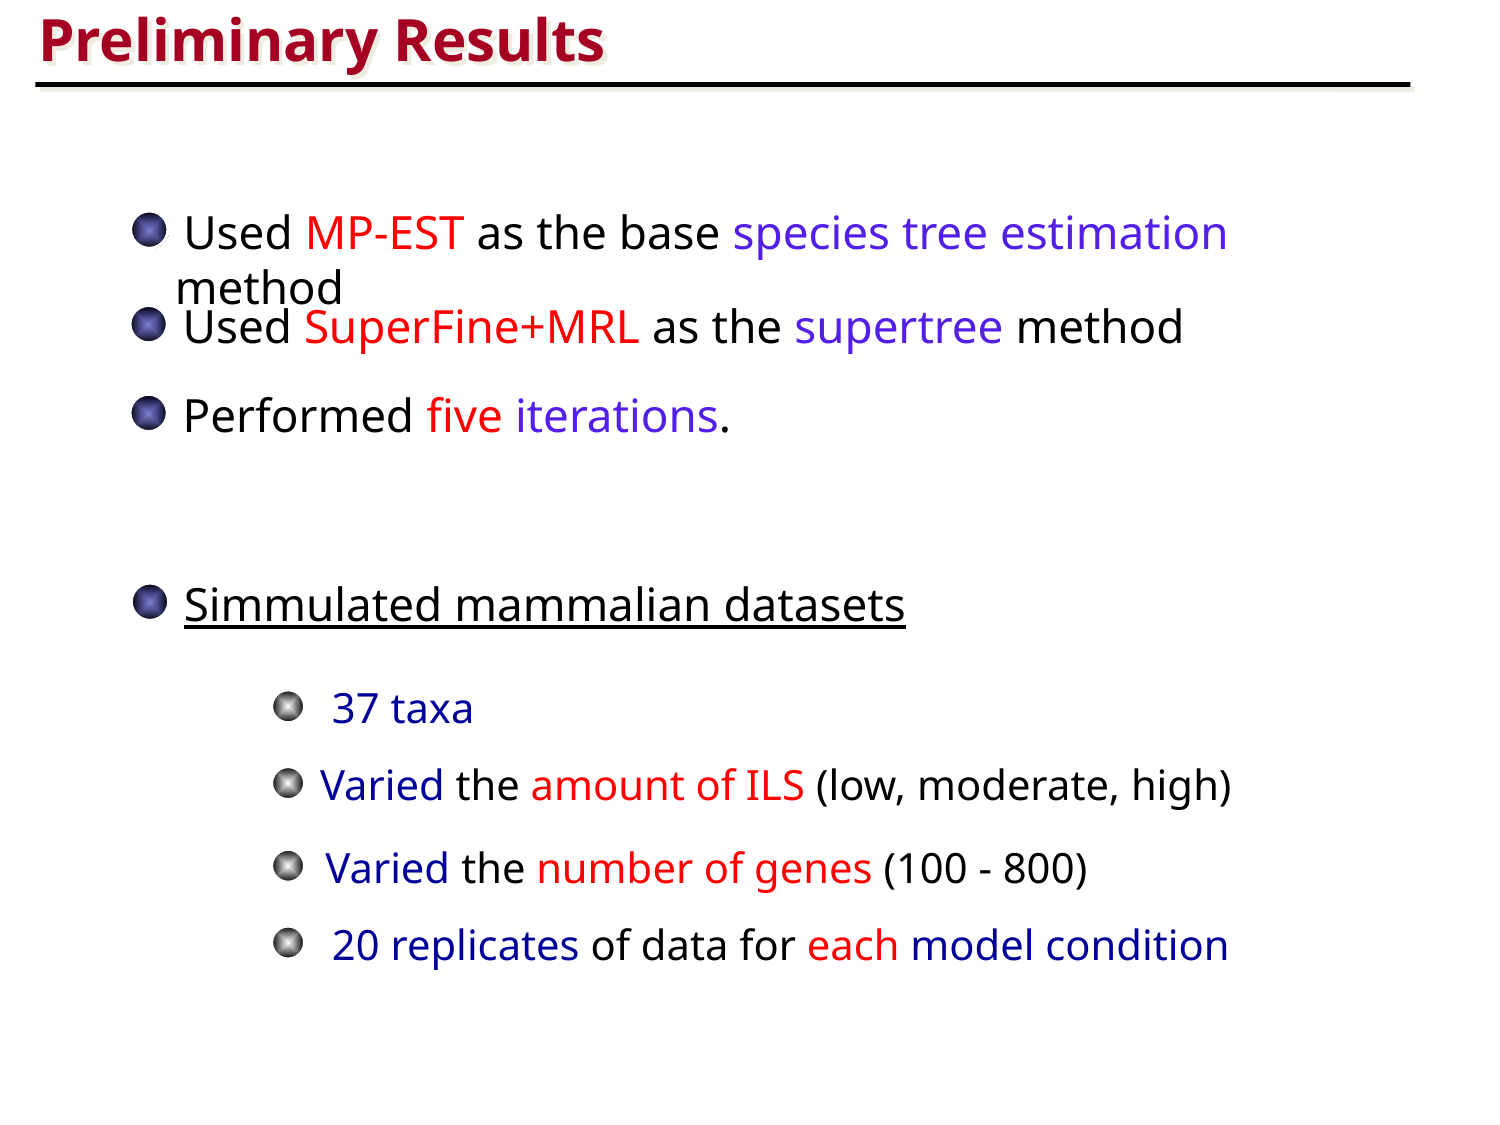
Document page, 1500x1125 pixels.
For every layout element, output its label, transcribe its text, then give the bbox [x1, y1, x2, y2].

text_box Preliminary Results [23, 0, 1377, 96]
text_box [229, 751, 1317, 818]
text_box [271, 833, 1376, 901]
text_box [129, 379, 940, 451]
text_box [130, 196, 1406, 268]
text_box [271, 674, 709, 741]
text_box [271, 910, 1383, 977]
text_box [130, 568, 1016, 640]
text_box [129, 290, 1406, 362]
